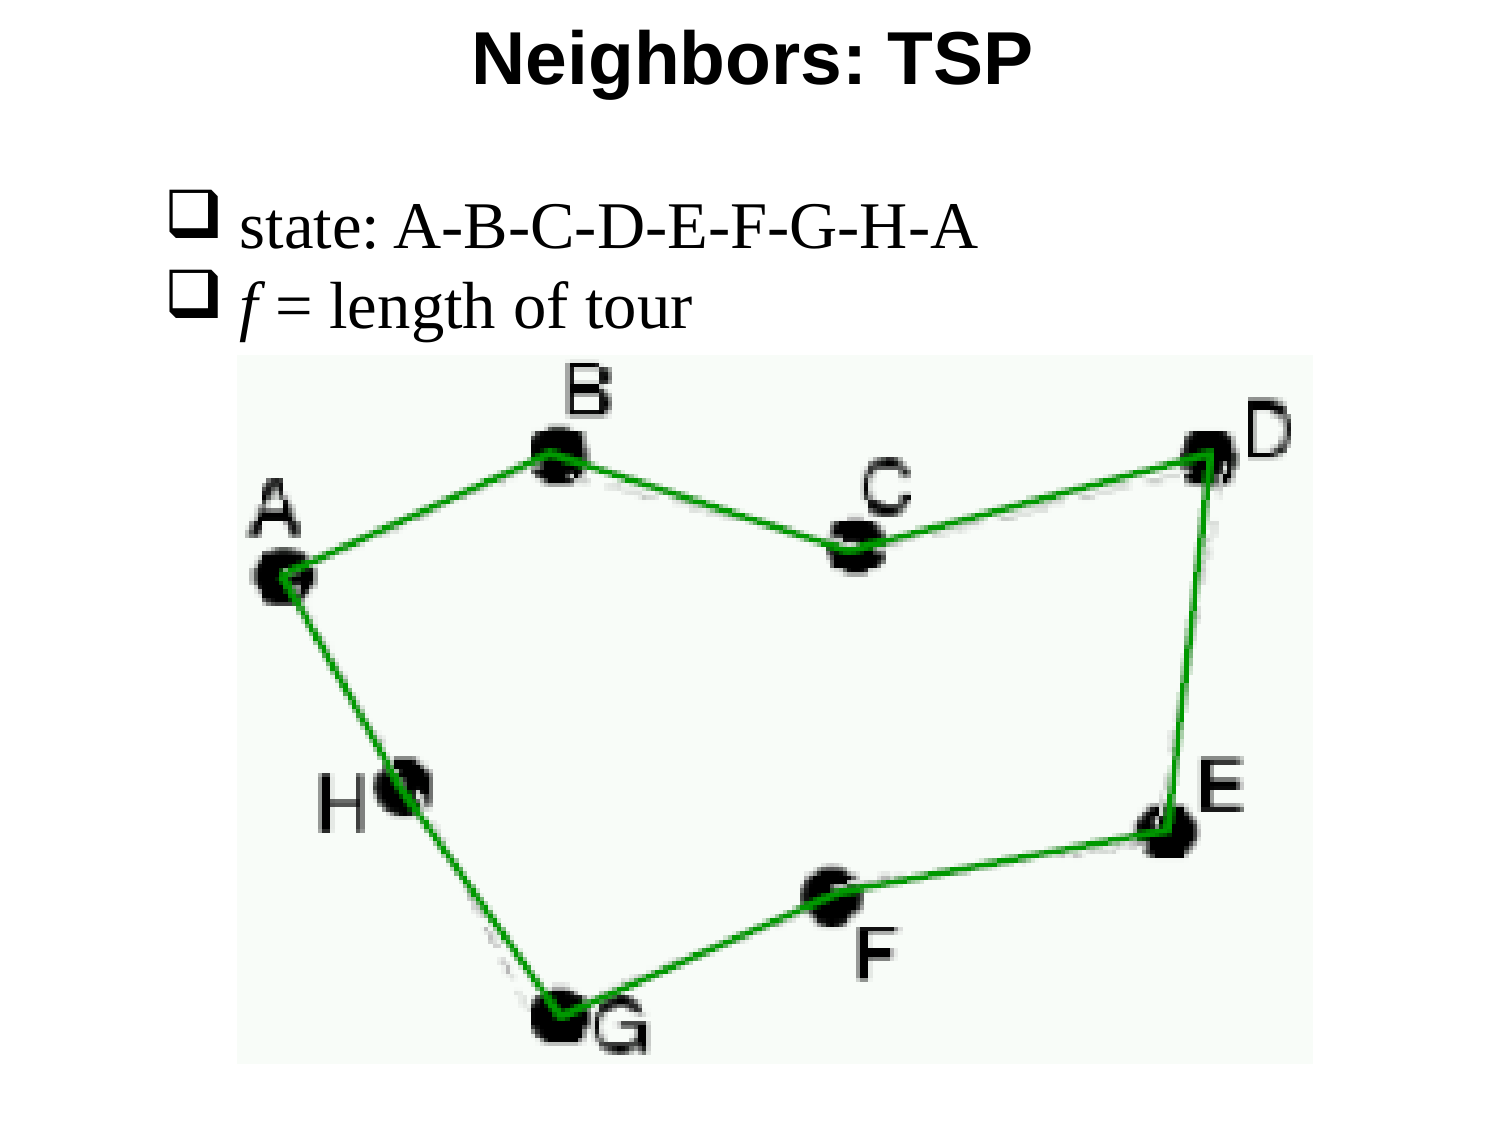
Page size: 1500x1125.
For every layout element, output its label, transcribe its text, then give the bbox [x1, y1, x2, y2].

text_box Neighbors: TSP [274, 2, 1250, 108]
text_box state: A-B-C-D-E-F-G-H-A f = length of tour [150, 174, 1313, 350]
picture [237, 355, 1313, 1065]
